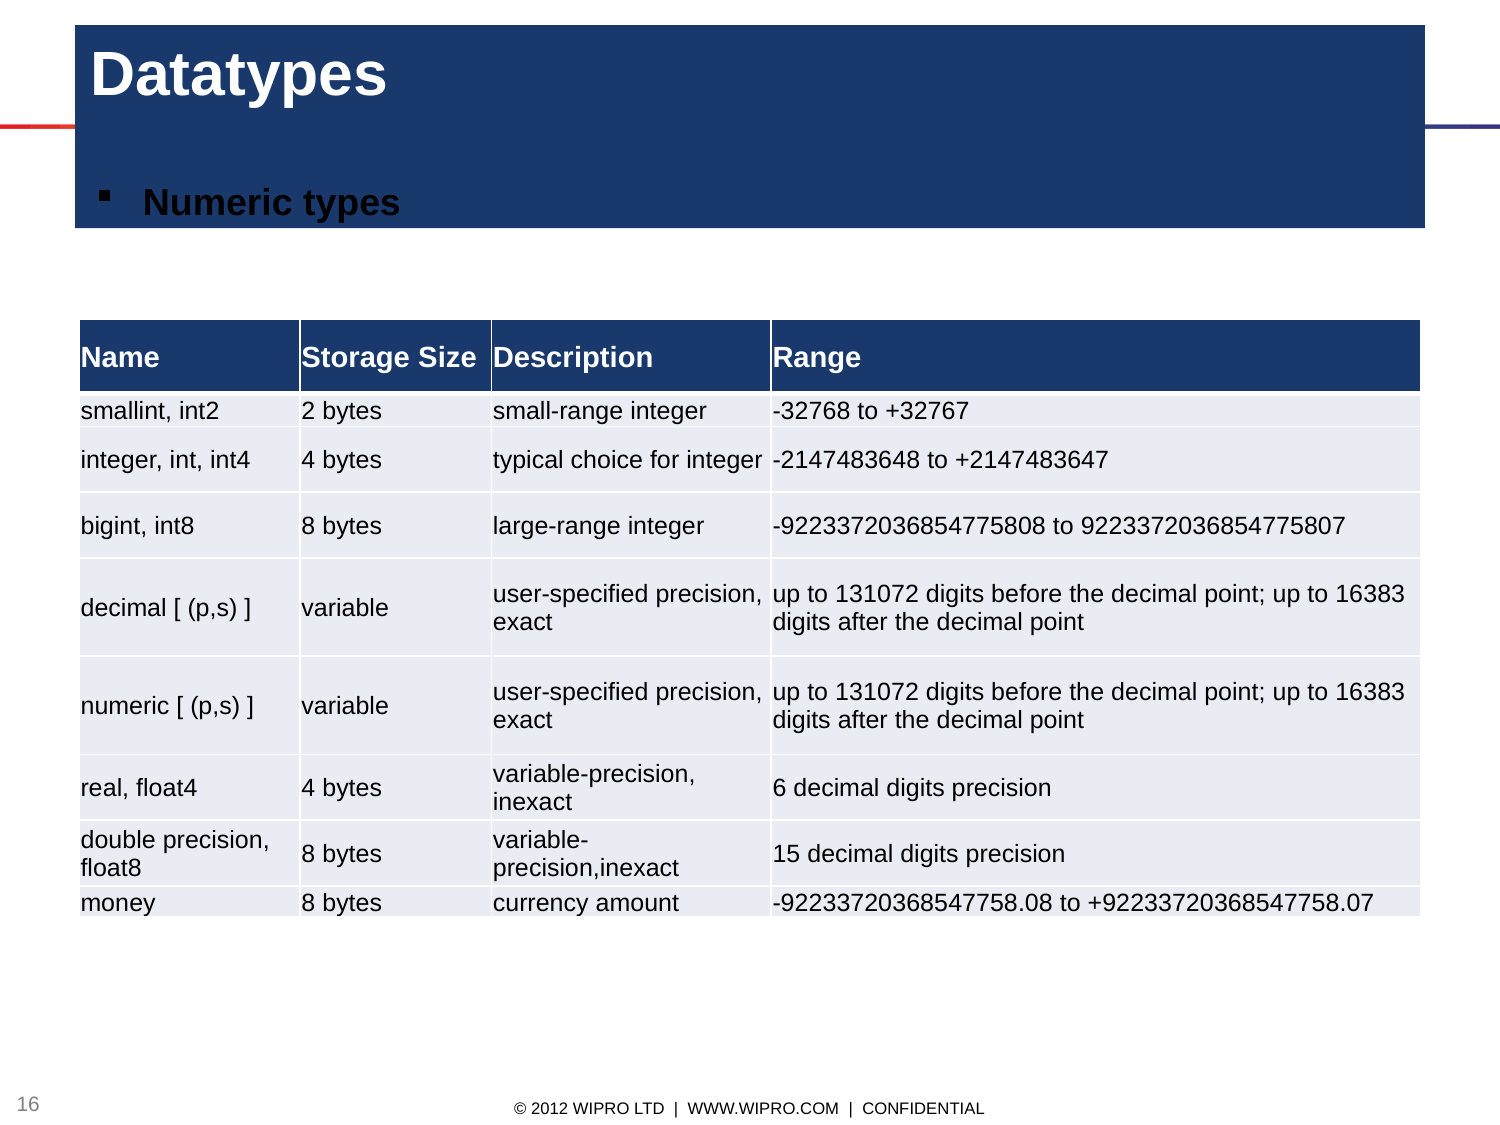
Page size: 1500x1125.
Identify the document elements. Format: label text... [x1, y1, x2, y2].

table_cell up to 131072 digits before the decimal point; up to 16383 digits after the decimal point [772, 559, 1420, 655]
text_box Numeric types [81, 170, 1428, 411]
table_cell 8 bytes [301, 493, 491, 557]
table_cell typical choice for integer [492, 427, 770, 491]
table_cell integer, int, int4 [80, 427, 299, 491]
table_cell variable-precision, inexact [492, 755, 770, 819]
table_cell variable [301, 657, 491, 754]
table_cell -2147483648 to +2147483647 [772, 427, 1420, 491]
table_header Storage Size [301, 320, 491, 391]
table_cell 4 bytes [301, 755, 491, 819]
table_header Name [80, 320, 299, 391]
table_cell small-range integer [492, 396, 770, 426]
table_cell up to 131072 digits before the decimal point; up to 16383 digits after the decimal point [772, 657, 1420, 754]
table_cell -32768 to +32767 [772, 396, 1420, 426]
table_cell 4 bytes [301, 427, 491, 491]
table_cell -9223372036854775808 to 9223372036854775807 [772, 493, 1420, 557]
table_header Description [492, 320, 770, 391]
table_cell real, float4 [80, 755, 299, 819]
table_cell double precision, float8 [80, 821, 299, 885]
table_cell smallint, int2 [80, 396, 299, 426]
table_cell user-specified precision, exact [492, 657, 770, 754]
table_cell -92233720368547758.08 to +92233720368547758.07 [772, 887, 1420, 916]
table_cell variable-precision,inexact [492, 821, 770, 885]
table_cell bigint, int8 [80, 493, 299, 557]
table_cell user-specified precision, exact [492, 559, 770, 655]
table_cell 8 bytes [301, 821, 491, 885]
table_cell 15 decimal digits precision [772, 821, 1420, 885]
title Datatypes [74, 24, 1426, 229]
table_cell 8 bytes [301, 887, 491, 916]
table_cell numeric [ (p,s) ] [80, 657, 299, 754]
table_header Range [772, 320, 1420, 391]
table_cell 2 bytes [301, 396, 491, 426]
table_cell money [80, 887, 299, 916]
table_cell 6 decimal digits precision [772, 755, 1420, 819]
table_cell large-range integer [492, 493, 770, 557]
table_cell decimal [ (p,s) ] [80, 559, 299, 655]
table_cell currency amount [492, 887, 770, 916]
table_cell variable [301, 559, 491, 655]
